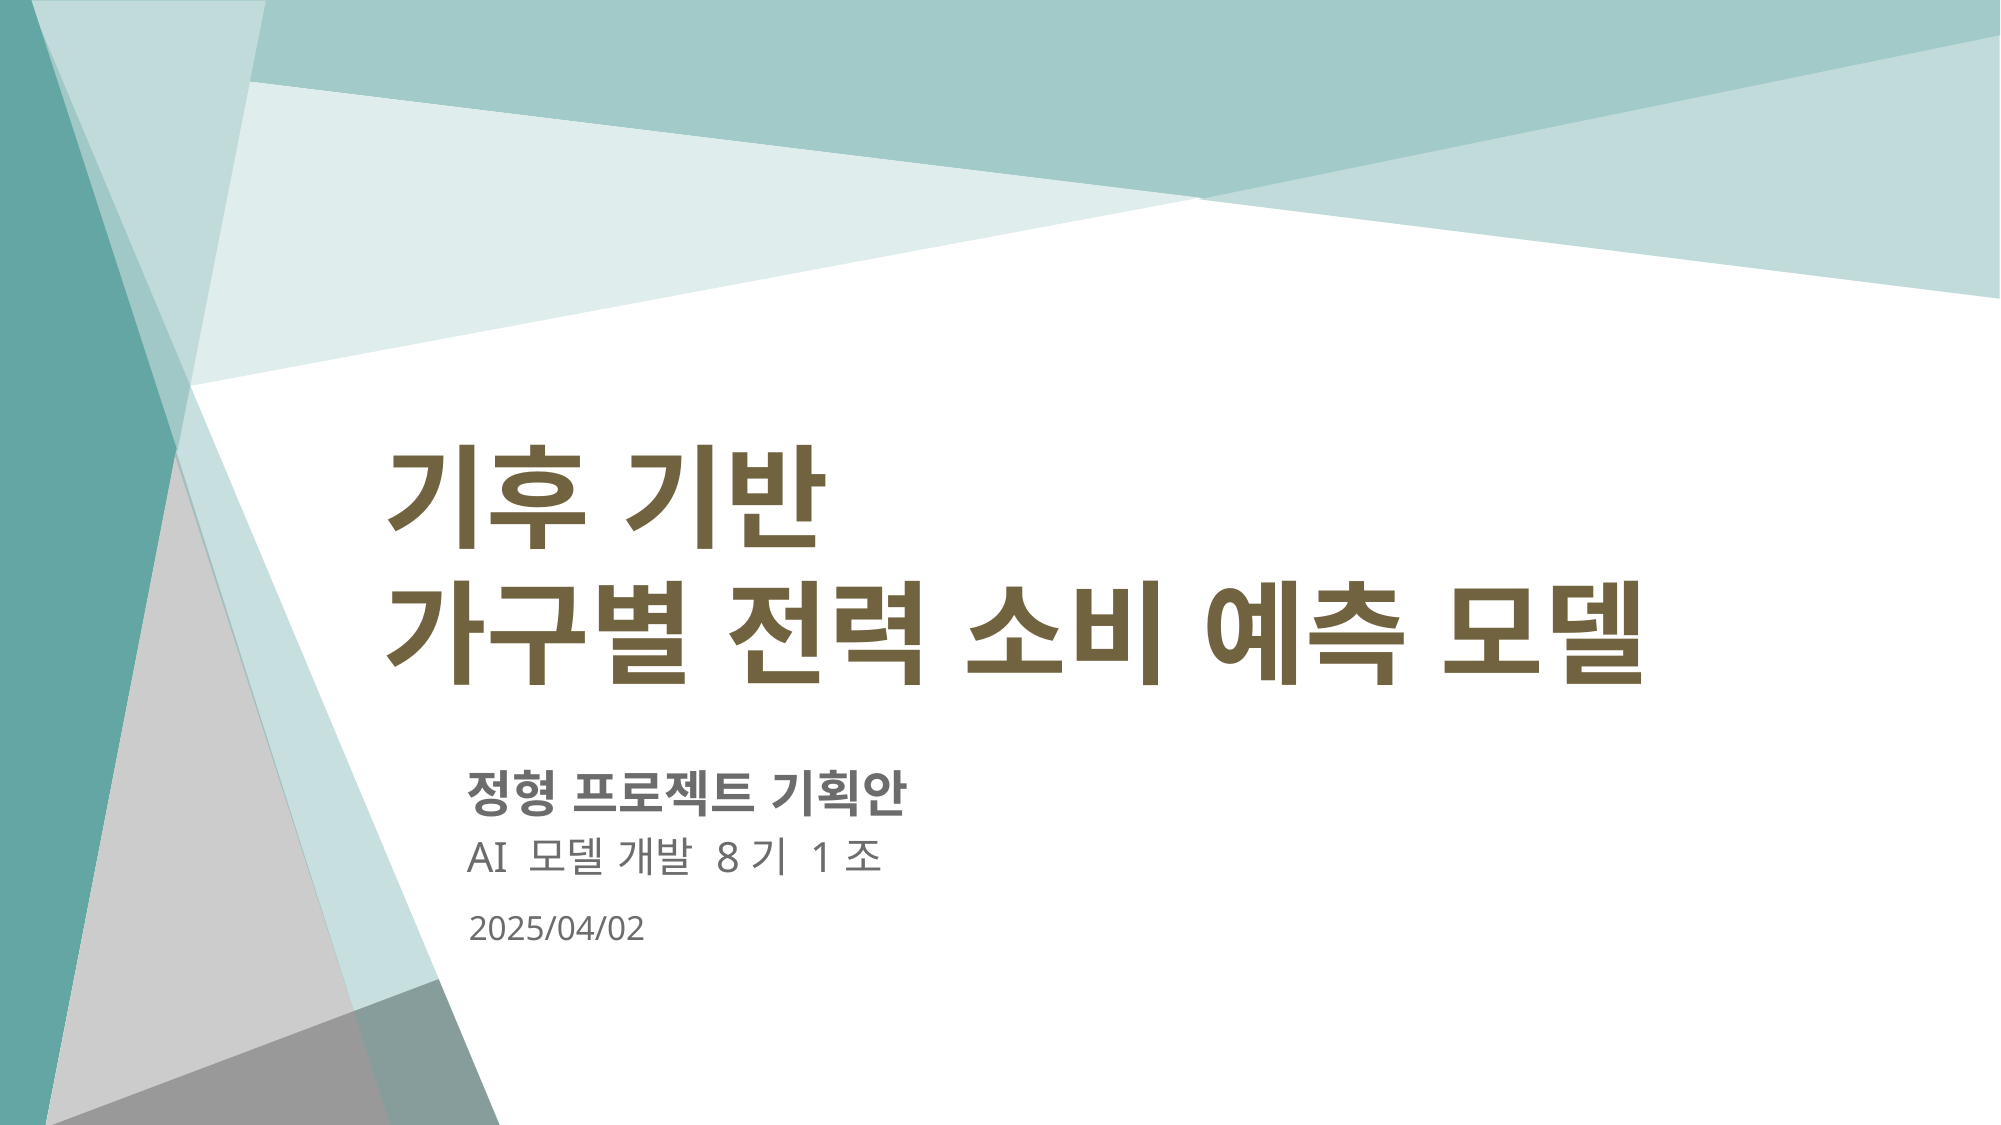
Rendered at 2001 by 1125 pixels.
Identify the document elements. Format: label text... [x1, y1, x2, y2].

subtitle 정형 프로젝트 기획안 AI 모델 개발 8기 1조 [451, 743, 2000, 900]
text_box 2025/04/02 [454, 899, 661, 955]
title 기후 기반 가구별 전력 소비 예측 모델 [368, 381, 1950, 744]
